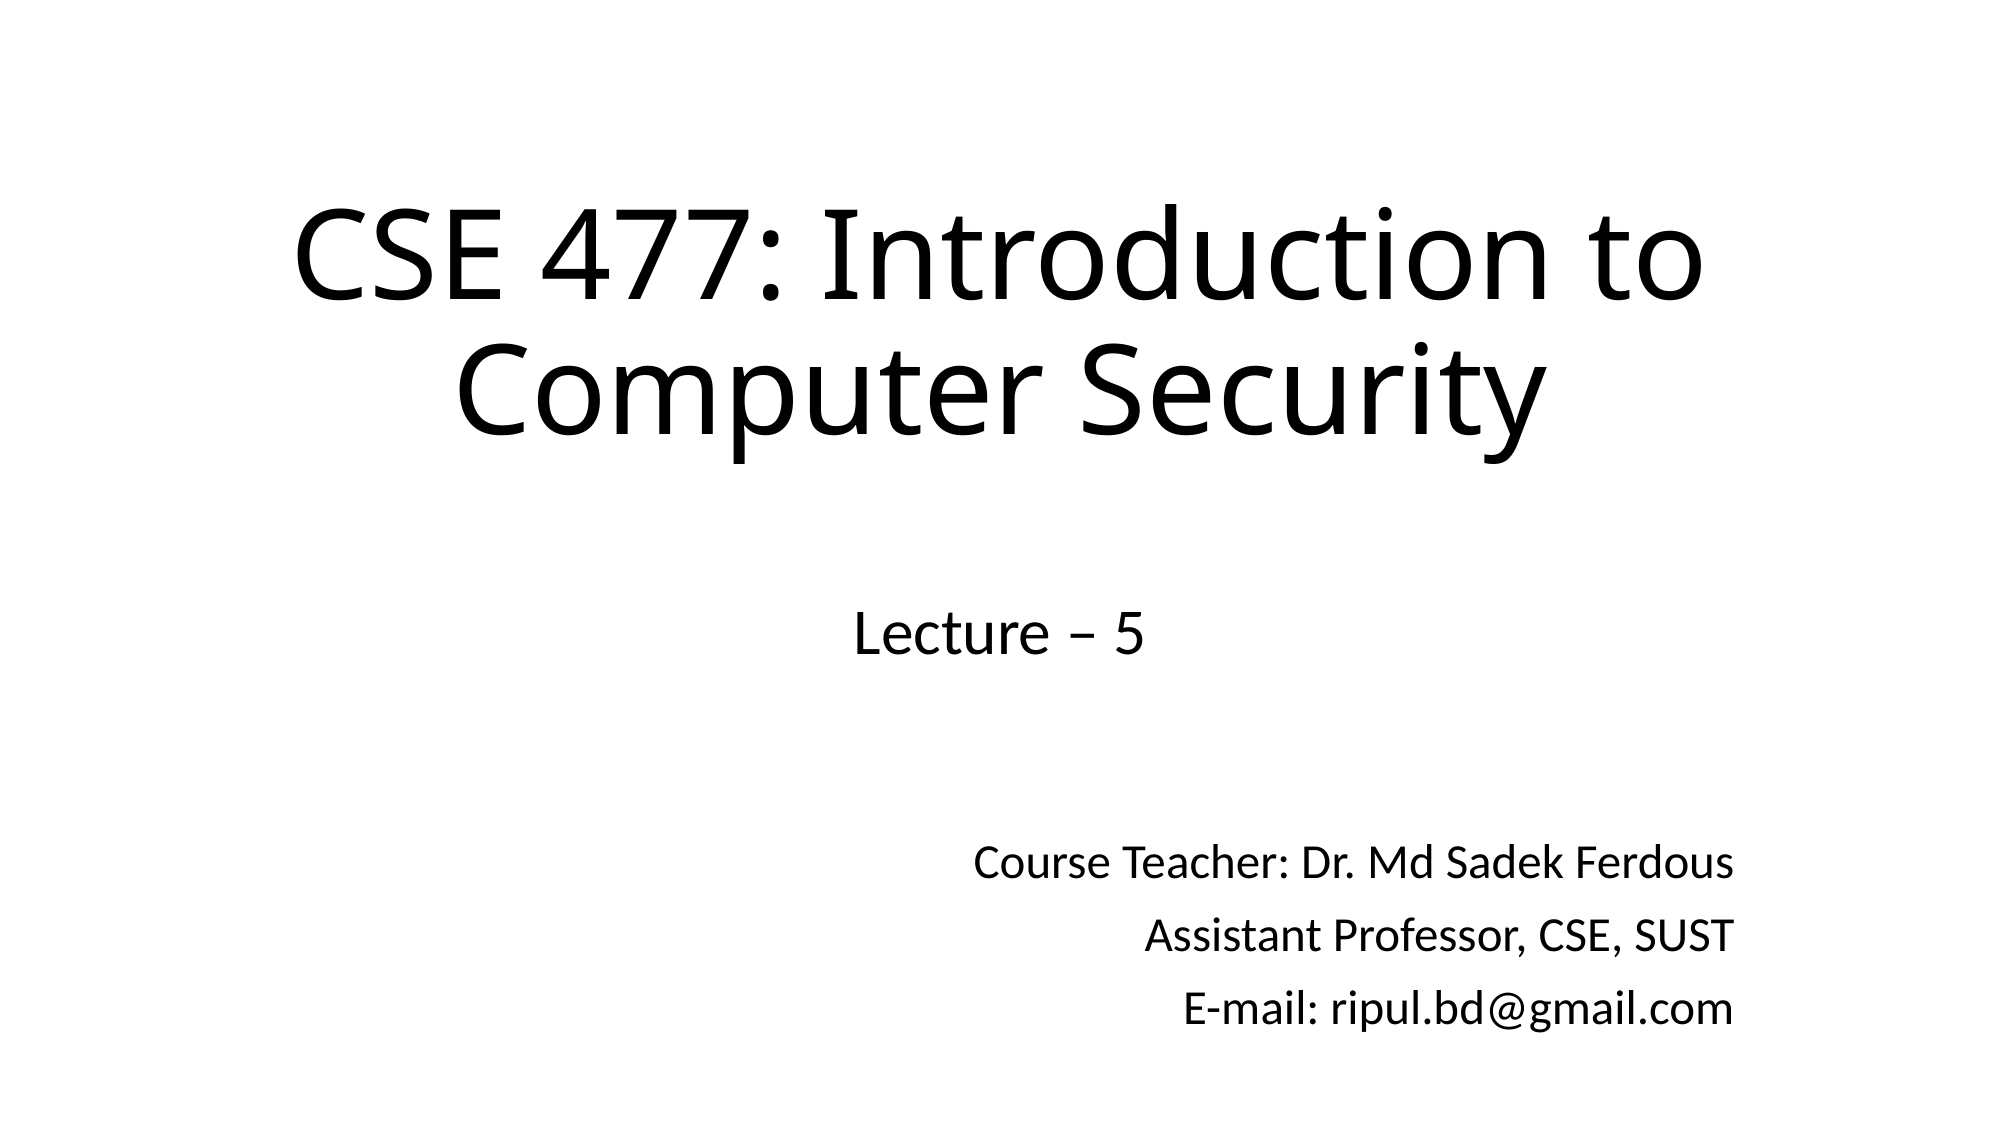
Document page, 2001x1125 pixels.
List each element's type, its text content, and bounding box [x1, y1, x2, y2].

title CSE 477: Introduction to Computer Security [249, 77, 1750, 469]
subtitle Lecture – 5 Course Teacher: Dr. Md Sadek Ferdous Assistant Professor, CSE, SUST E-mail: ripul.bd@gmail.com [249, 590, 1750, 1045]
